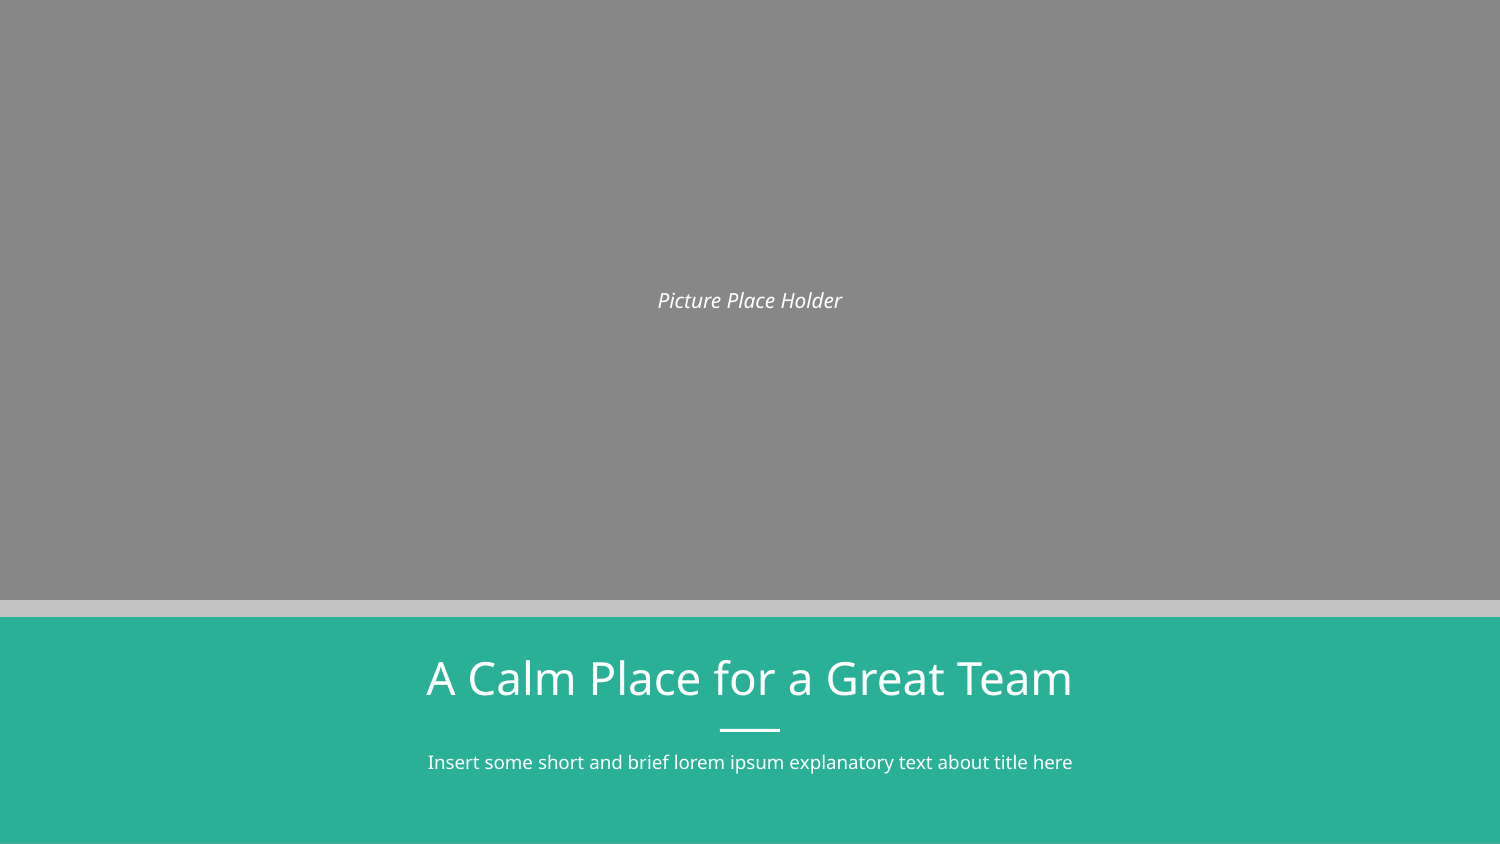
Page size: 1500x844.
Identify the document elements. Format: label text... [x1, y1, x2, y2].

text_box [0, 0, 1500, 600]
text_box Picture Place Holder [508, 287, 992, 313]
text_box [719, 728, 780, 732]
text_box [0, 617, 1500, 844]
text_box A Calm Place for a Great Team [119, 649, 1380, 716]
text_box Insert some short and brief lorem ipsum explanatory text about title here [119, 750, 1380, 776]
text_box [0, 600, 1500, 617]
